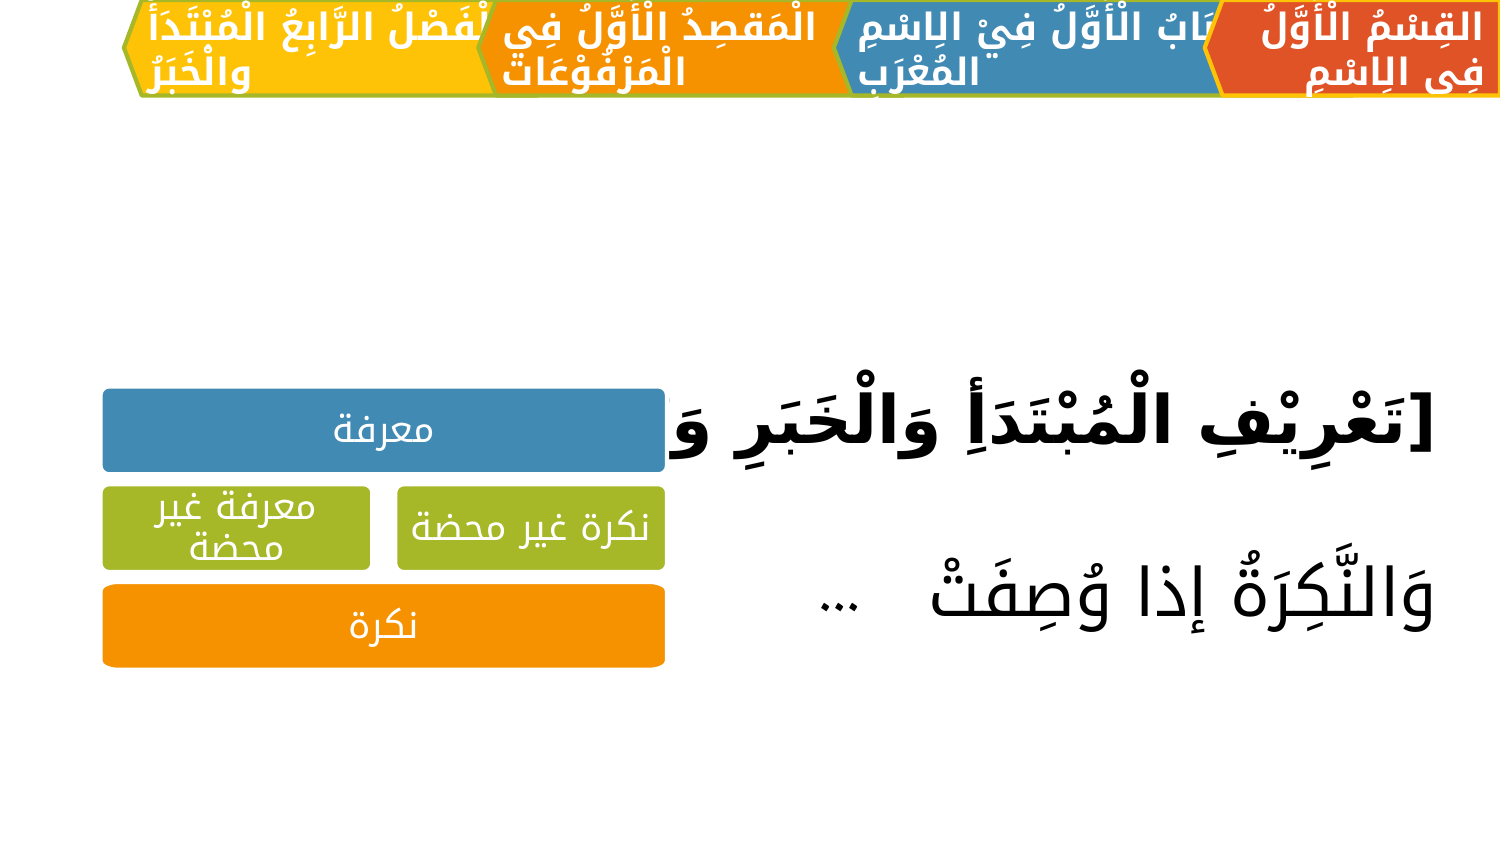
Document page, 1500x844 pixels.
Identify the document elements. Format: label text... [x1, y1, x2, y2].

text_box اَلْفَصْلُ الرَّابِعُ الْمُبْتَدَأُ والْخَبَرُ [121, 0, 495, 98]
list [تَعْرِيْفِ الْمُبْتَدَأِ وَالْخَبَرِ وَتَنْكِيْرِهِمَا] وَالنَّكِرَةُ إذا وُصِفَتْ ... [29, 102, 1471, 824]
text_box القِسْمُ الْأَوَّلُ فِي الِاسْمِ [1202, 0, 1500, 98]
text_box نكرة غير محضة [393, 482, 670, 575]
text_box الْمَقصِدُ الْأَوَّلُ فِي الْمَرْفُوْعَات [476, 0, 850, 98]
text_box اَلبَابُ الْأَوَّلُ فِيْ الِاسْمِ المُعْرَبِ [831, 0, 1221, 98]
text_box معرفة [98, 384, 670, 477]
text_box معرفة غير محضة [98, 482, 375, 575]
text_box نكرة [98, 579, 670, 672]
